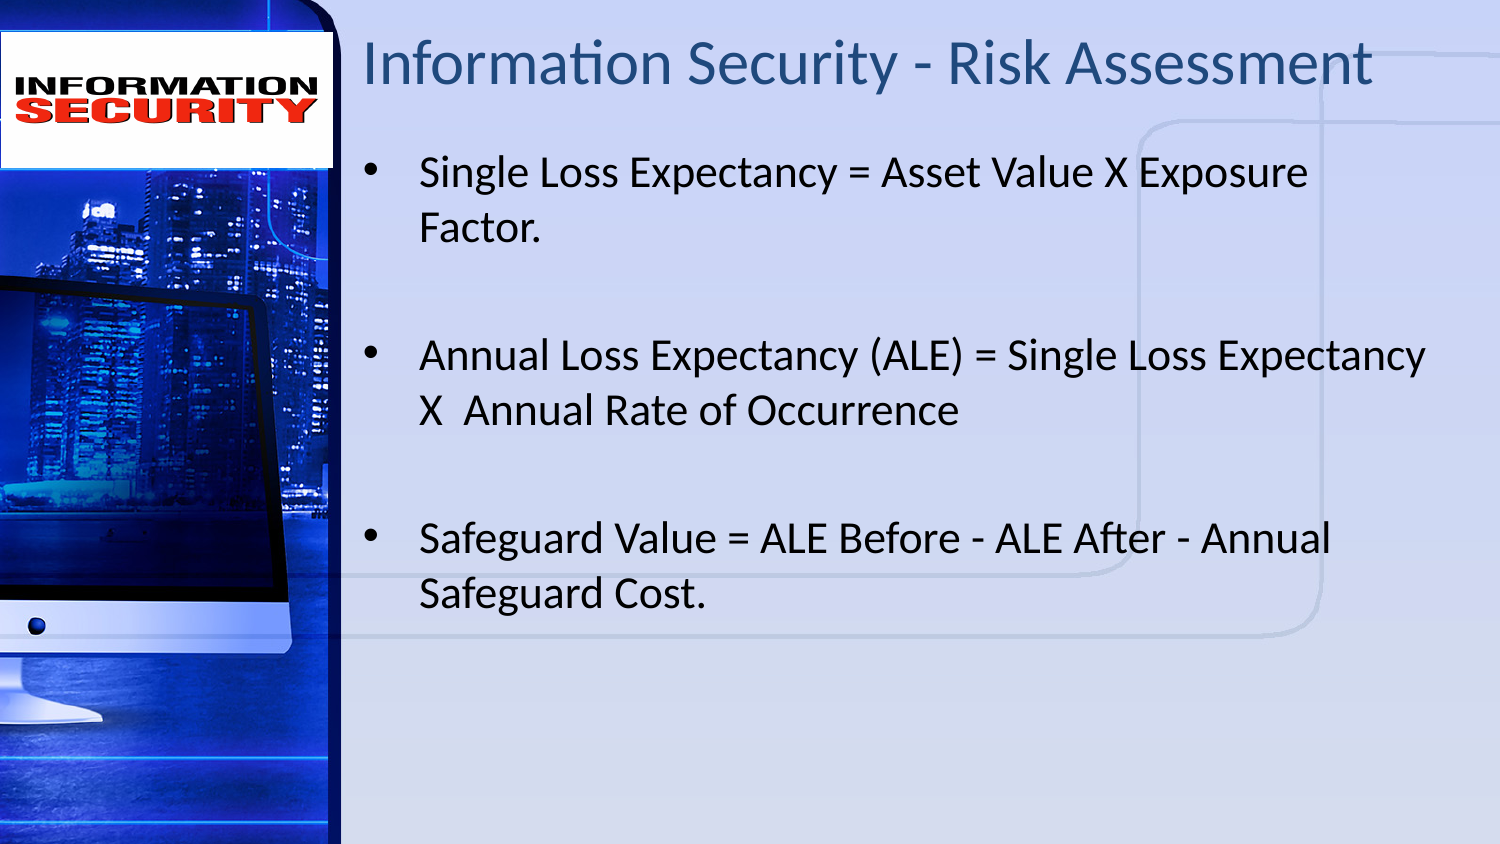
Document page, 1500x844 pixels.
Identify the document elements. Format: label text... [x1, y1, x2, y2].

title Information Security - Risk Assessment [347, 11, 1427, 106]
text_box Single Loss Expectancy = Asset Value X Exposure Factor. Annual Loss Expectancy (ALE) = Single Loss Expectancy X Annual Rate of Occurrence Safeguard Value = ALE Before - ALE After - Annual Safeguard Cost. [347, 133, 1442, 828]
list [0, 32, 333, 168]
picture [0, 0, 1500, 844]
